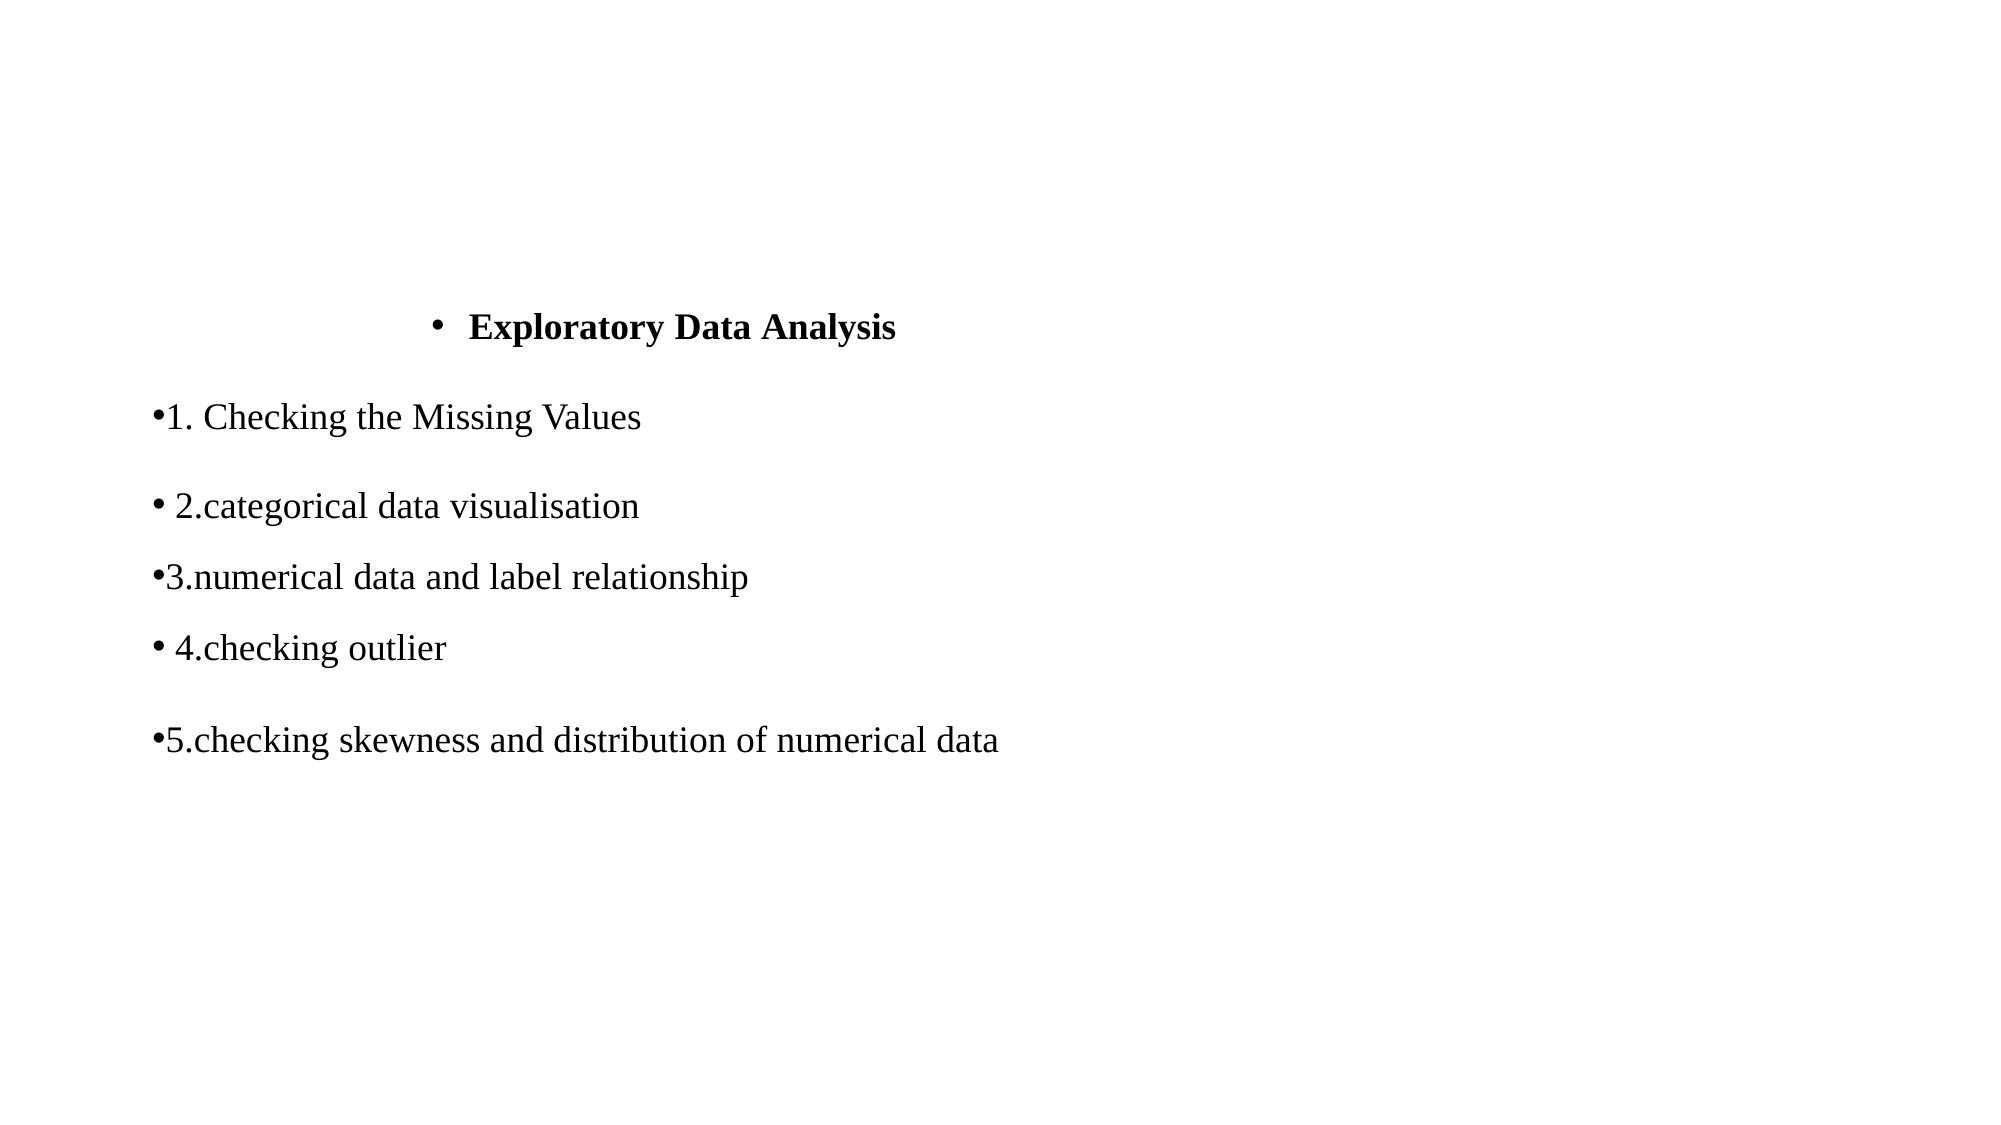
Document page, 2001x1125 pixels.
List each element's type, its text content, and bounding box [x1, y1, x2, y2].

list Exploratory Data Analysis 1. Checking the Missing Values 2.categorical data visualisation 3.numerical data and label relationship 4.checking outlier 5.checking skewness and distribution of numerical data [137, 299, 1863, 1014]
